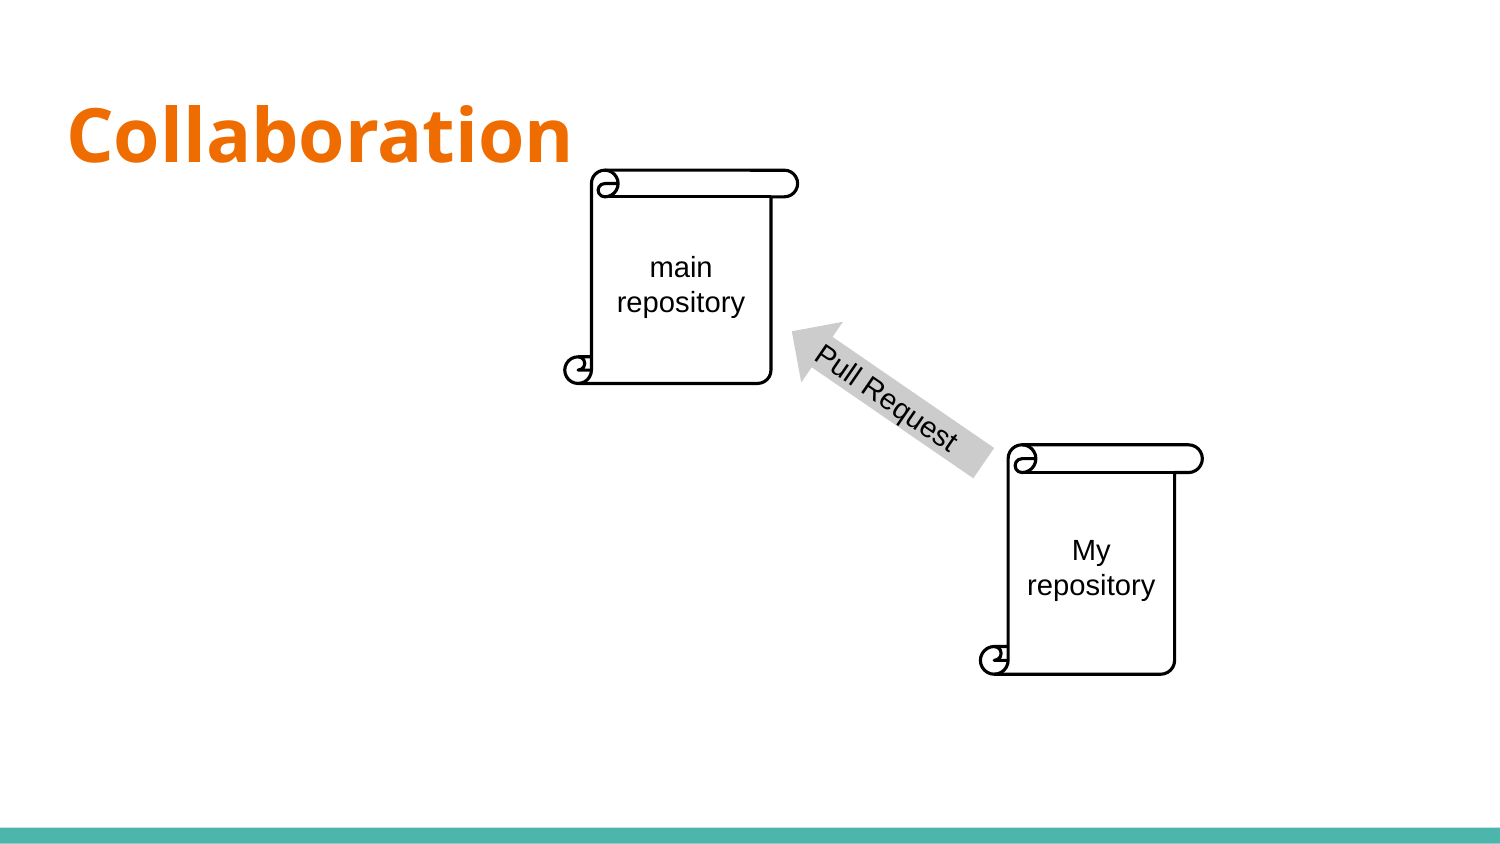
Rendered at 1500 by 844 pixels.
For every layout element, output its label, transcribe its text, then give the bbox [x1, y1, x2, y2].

text_box Pull Request [791, 321, 995, 479]
text_box My repository [980, 444, 1203, 675]
text_box main repository [564, 170, 798, 384]
title Collaboration [51, 72, 1449, 189]
